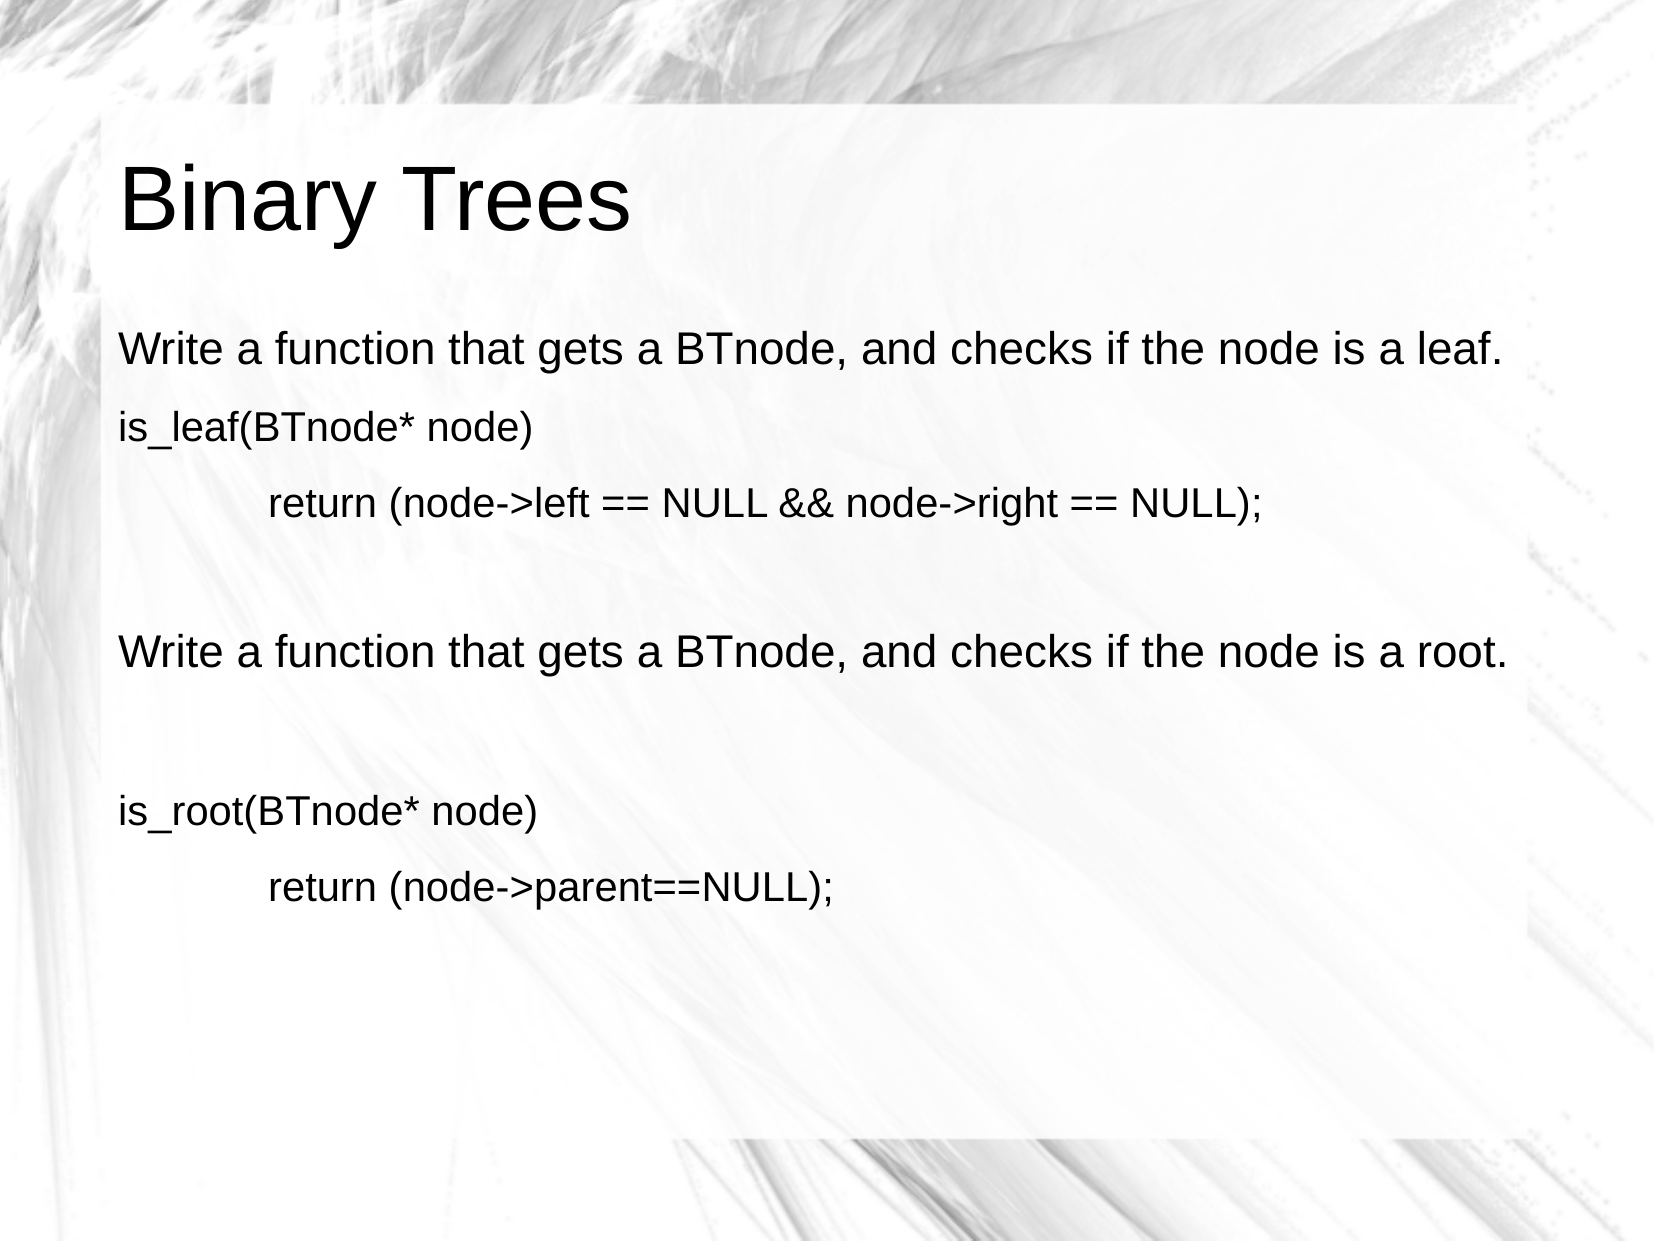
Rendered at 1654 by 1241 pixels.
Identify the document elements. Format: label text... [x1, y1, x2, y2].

title Binary Trees [118, 93, 1506, 299]
picture [0, 0, 1654, 1241]
list Write a function that gets a BTnode, and checks if the node is a leaf. is_leaf(BTnode* node) return (node->left == NULL && node->right == NULL); Write a function that gets a BTnode, and checks if the node is a root. is_root(BTnode* node) return (node->parent==NULL); [118, 319, 1571, 1109]
